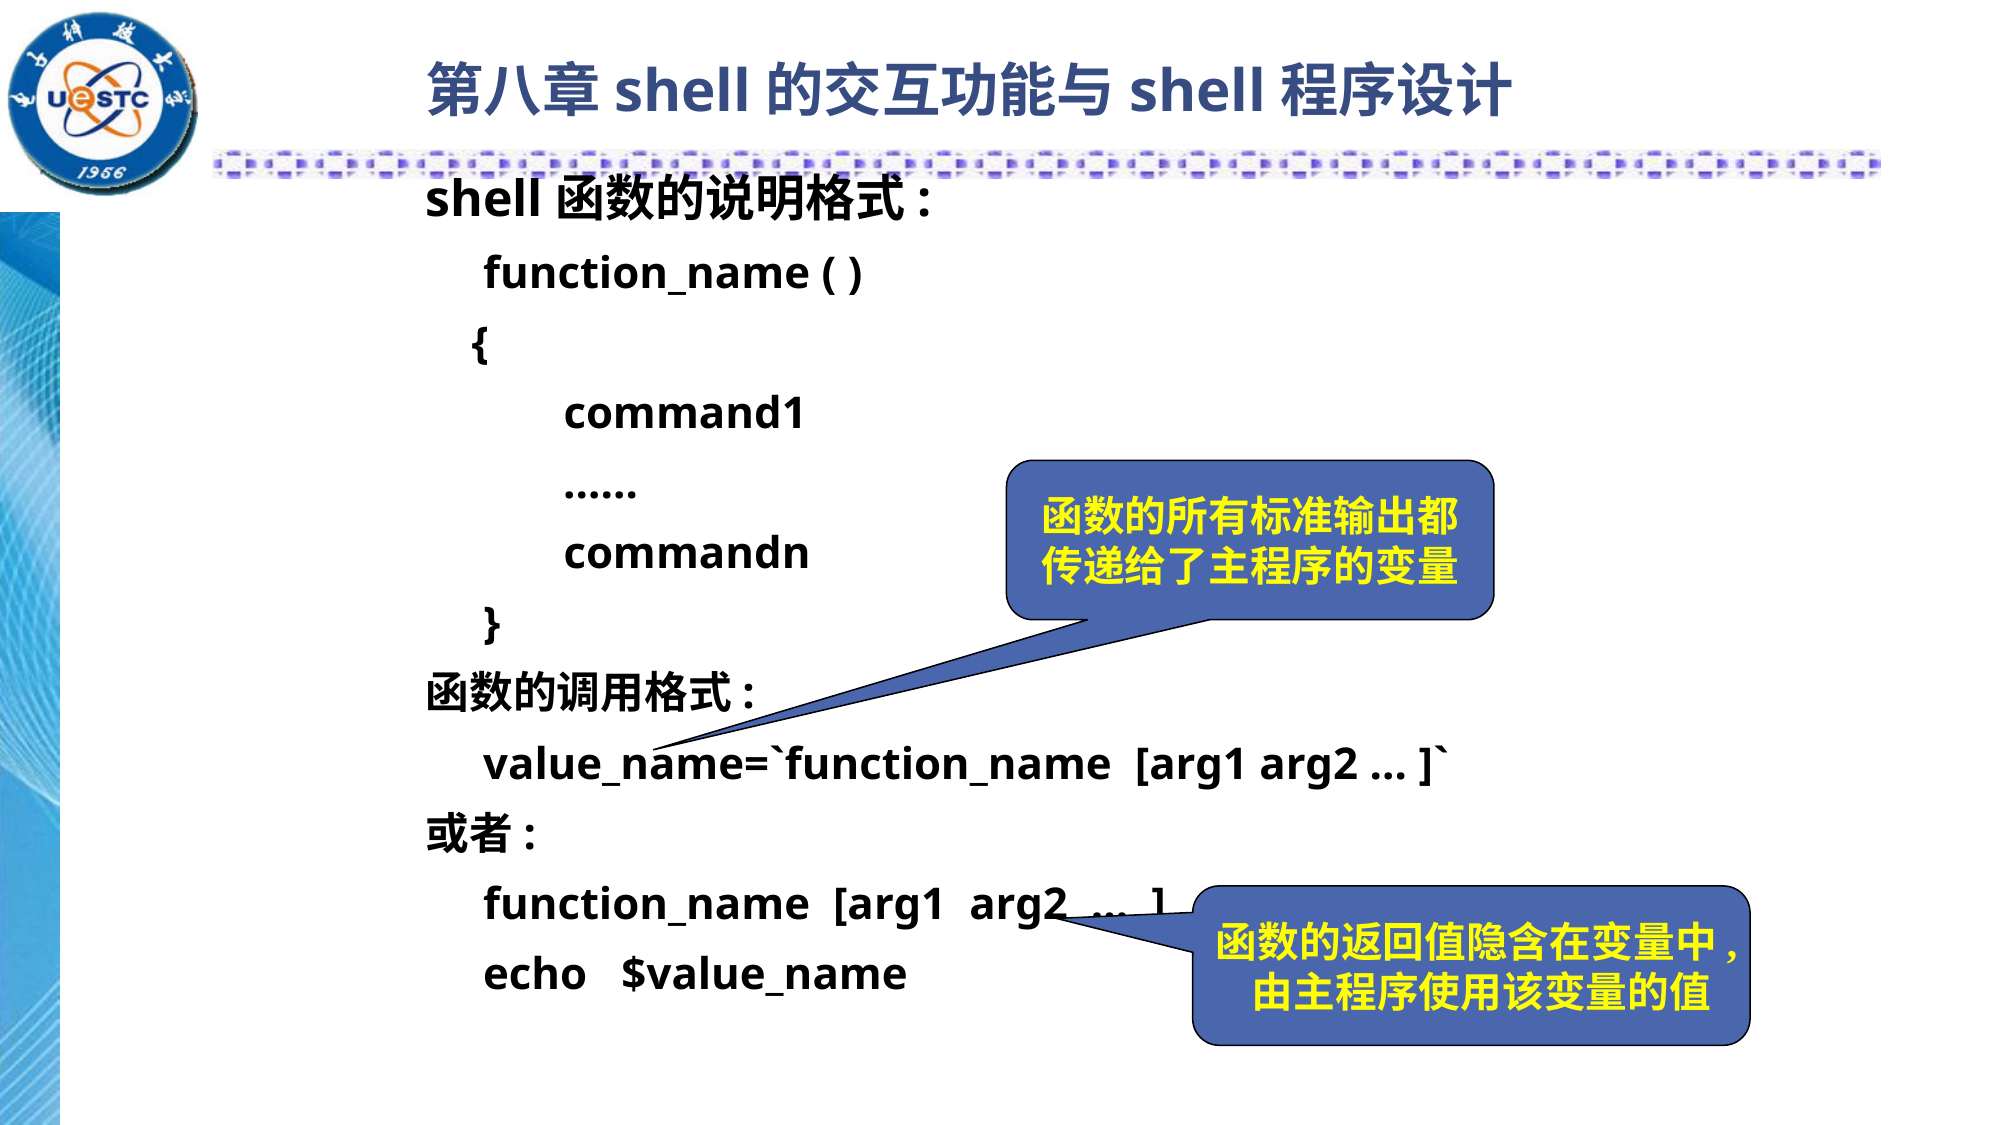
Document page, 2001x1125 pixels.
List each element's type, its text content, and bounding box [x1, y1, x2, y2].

picture [7, 0, 198, 197]
text_box 函数的返回值隐含在变量中, 由主程序使用该变量的值 [1056, 885, 1751, 1046]
text_box 函数的所有标准输出都传递给了主程序的变量 [653, 460, 1494, 750]
title 第八章shell的交互功能与shell程序设计 [410, 53, 1557, 126]
list shell函数的说明格式: function_name ( ) { command1 …… commandn } 函数的调用格式: value_name=`function_name [arg1 arg2 … ]` 或者: function_name [arg1 arg2 … ] echo $value_name [410, 159, 1659, 1080]
picture [212, 149, 1881, 179]
picture [0, 212, 60, 1125]
